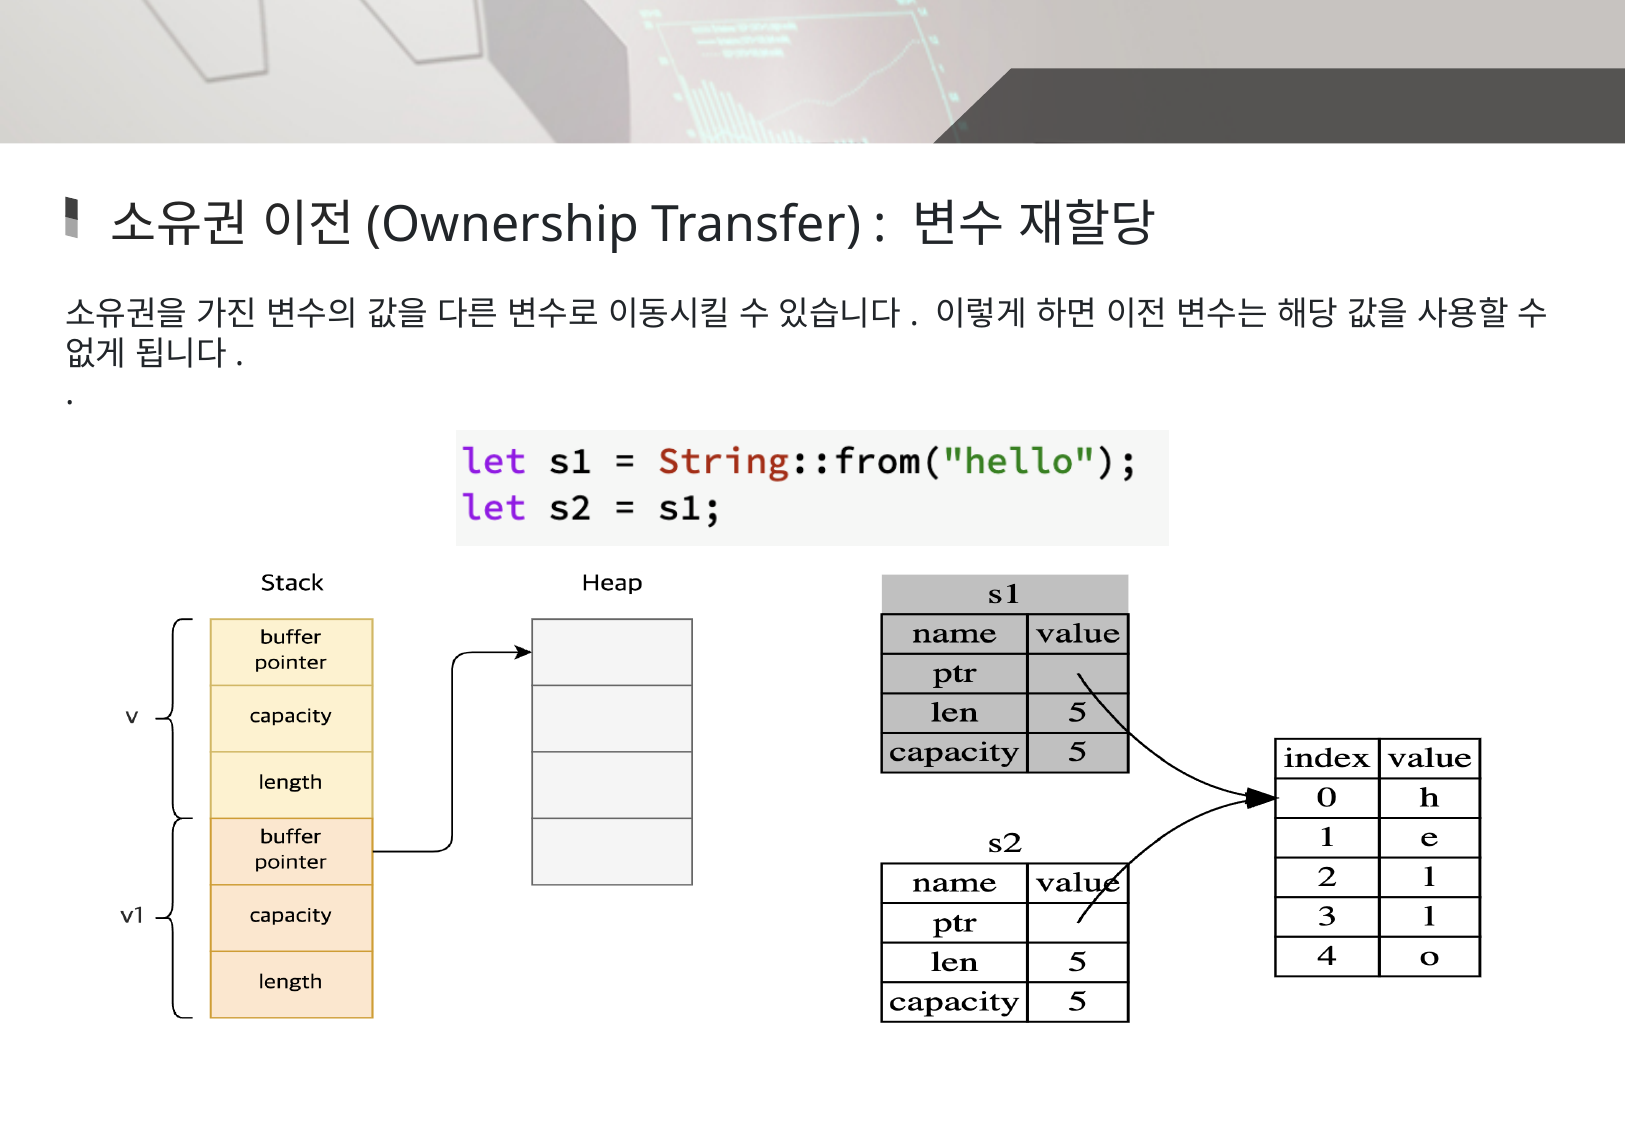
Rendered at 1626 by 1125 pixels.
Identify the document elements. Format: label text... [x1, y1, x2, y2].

picture [0, 0, 1625, 143]
picture [456, 430, 1169, 546]
picture [832, 562, 1544, 1037]
picture [81, 562, 732, 1031]
text_box 소유권을 가진 변수의 값을 다른 변수로 이동시킬 수 있습니다. 이렇게 하면 이전 변수는 해당 값을 사용할 수 없게 됩니다. . [50, 293, 1575, 410]
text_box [65, 184, 1575, 260]
